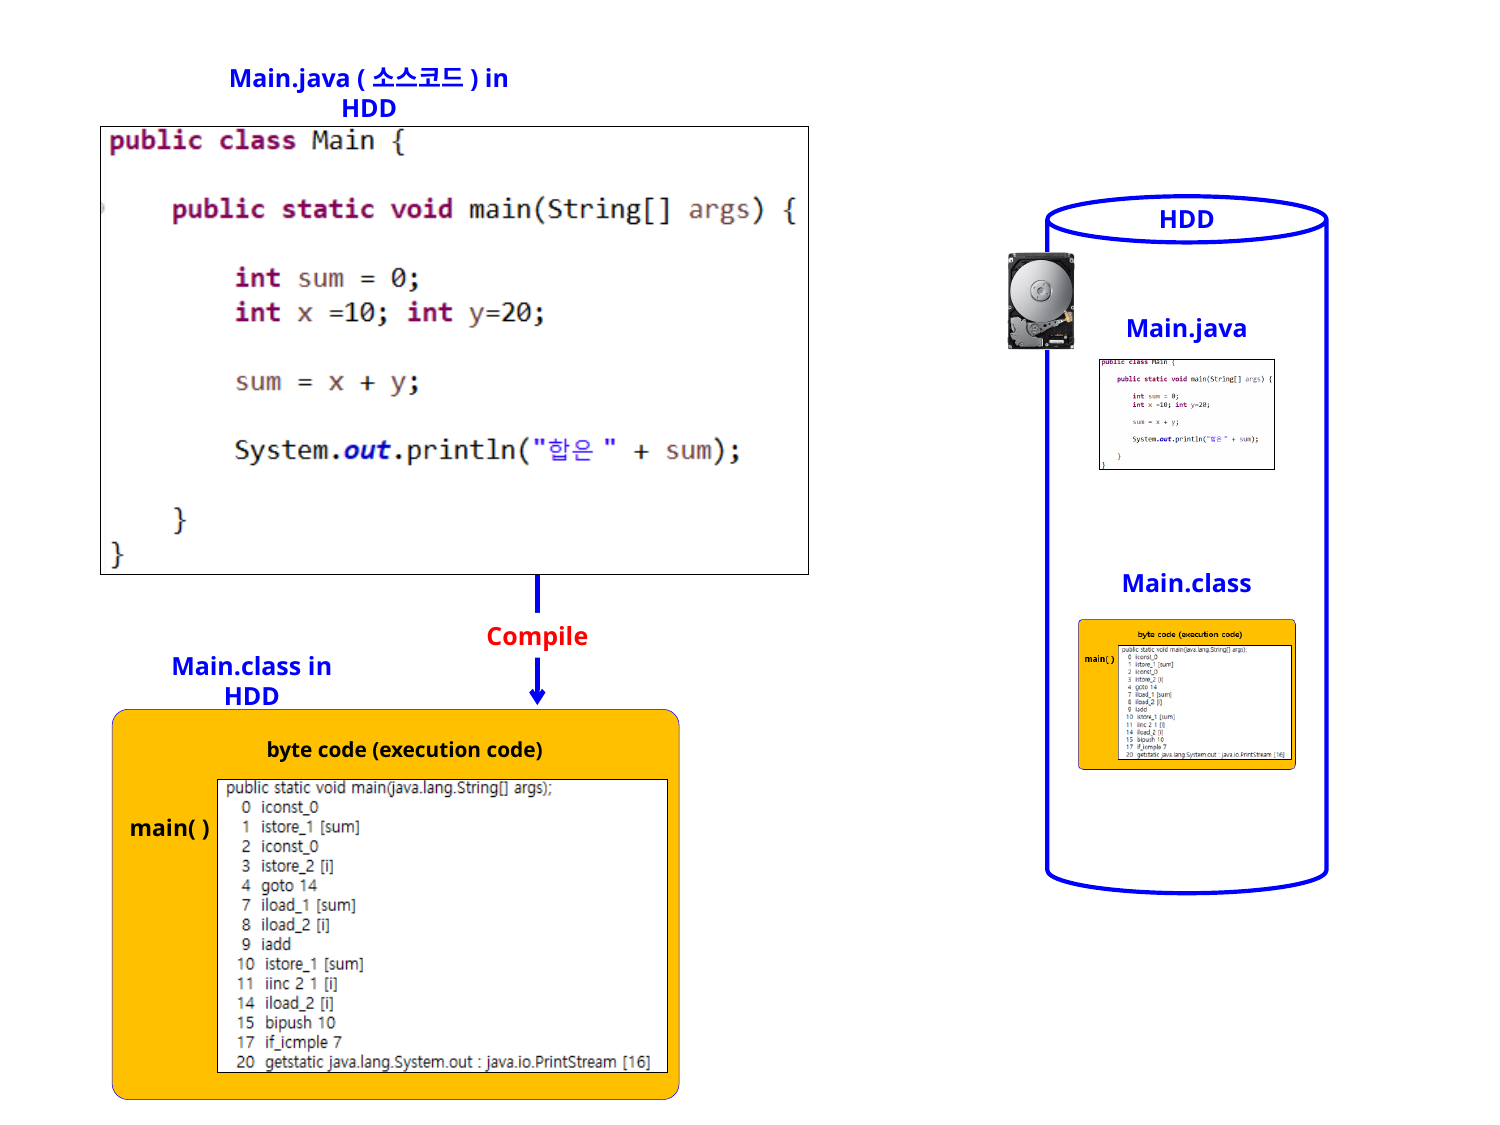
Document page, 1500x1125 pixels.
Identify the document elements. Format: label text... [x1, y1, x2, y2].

picture [100, 125, 809, 575]
text_box Main.java (소스코드) in HDD [183, 55, 556, 124]
text_box Compile [464, 612, 533, 658]
text_box Main.class in HDD [127, 642, 376, 707]
text_box Main.java [1079, 305, 1311, 350]
picture [217, 779, 668, 1073]
text_box Main.class [1062, 560, 1311, 605]
picture [1006, 252, 1076, 350]
text_box main( ) [114, 751, 322, 849]
text_box [109, 707, 682, 1102]
text_box Compile [541, 612, 611, 658]
text_box [1045, 196, 1329, 896]
text_box byte code (execution code) [251, 729, 558, 770]
picture [1074, 615, 1300, 773]
picture [1099, 358, 1275, 471]
text_box HDD [1121, 196, 1252, 241]
